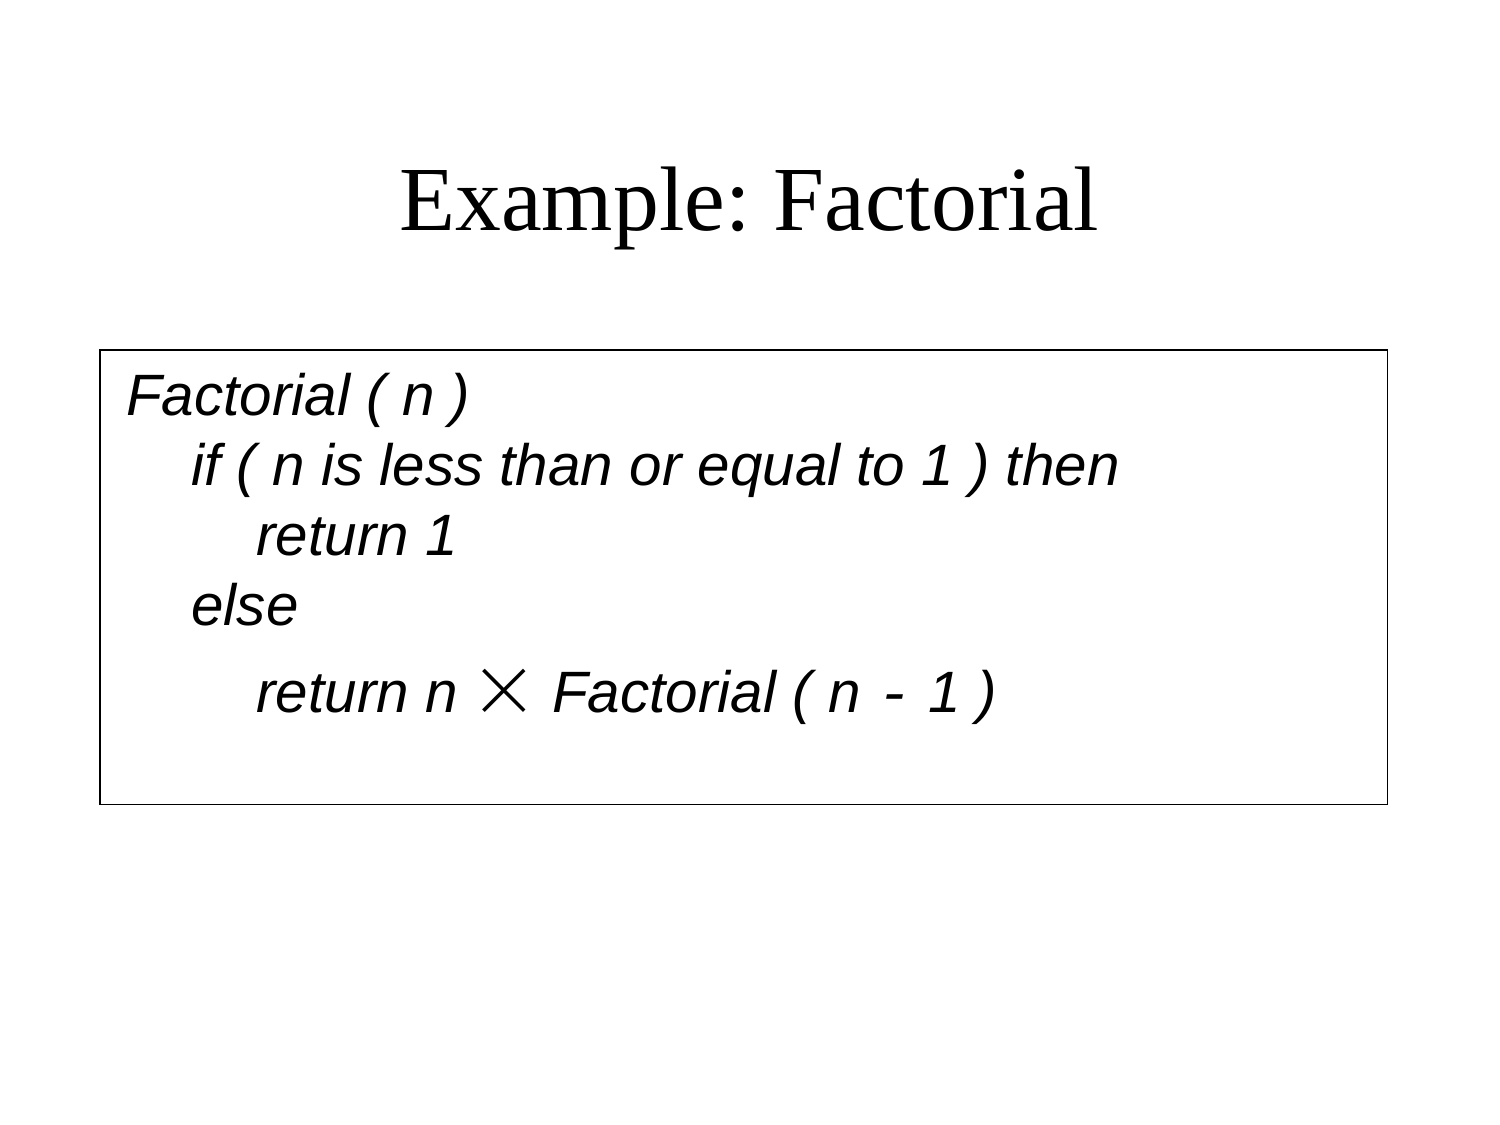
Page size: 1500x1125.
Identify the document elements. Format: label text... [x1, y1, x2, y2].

text_box Factorial ( n ) if ( n is less than or equal to 1 ) then return 1 else return n  Factorial ( n - 1 ) [99, 350, 1388, 805]
title Example: Factorial [112, 99, 1388, 288]
